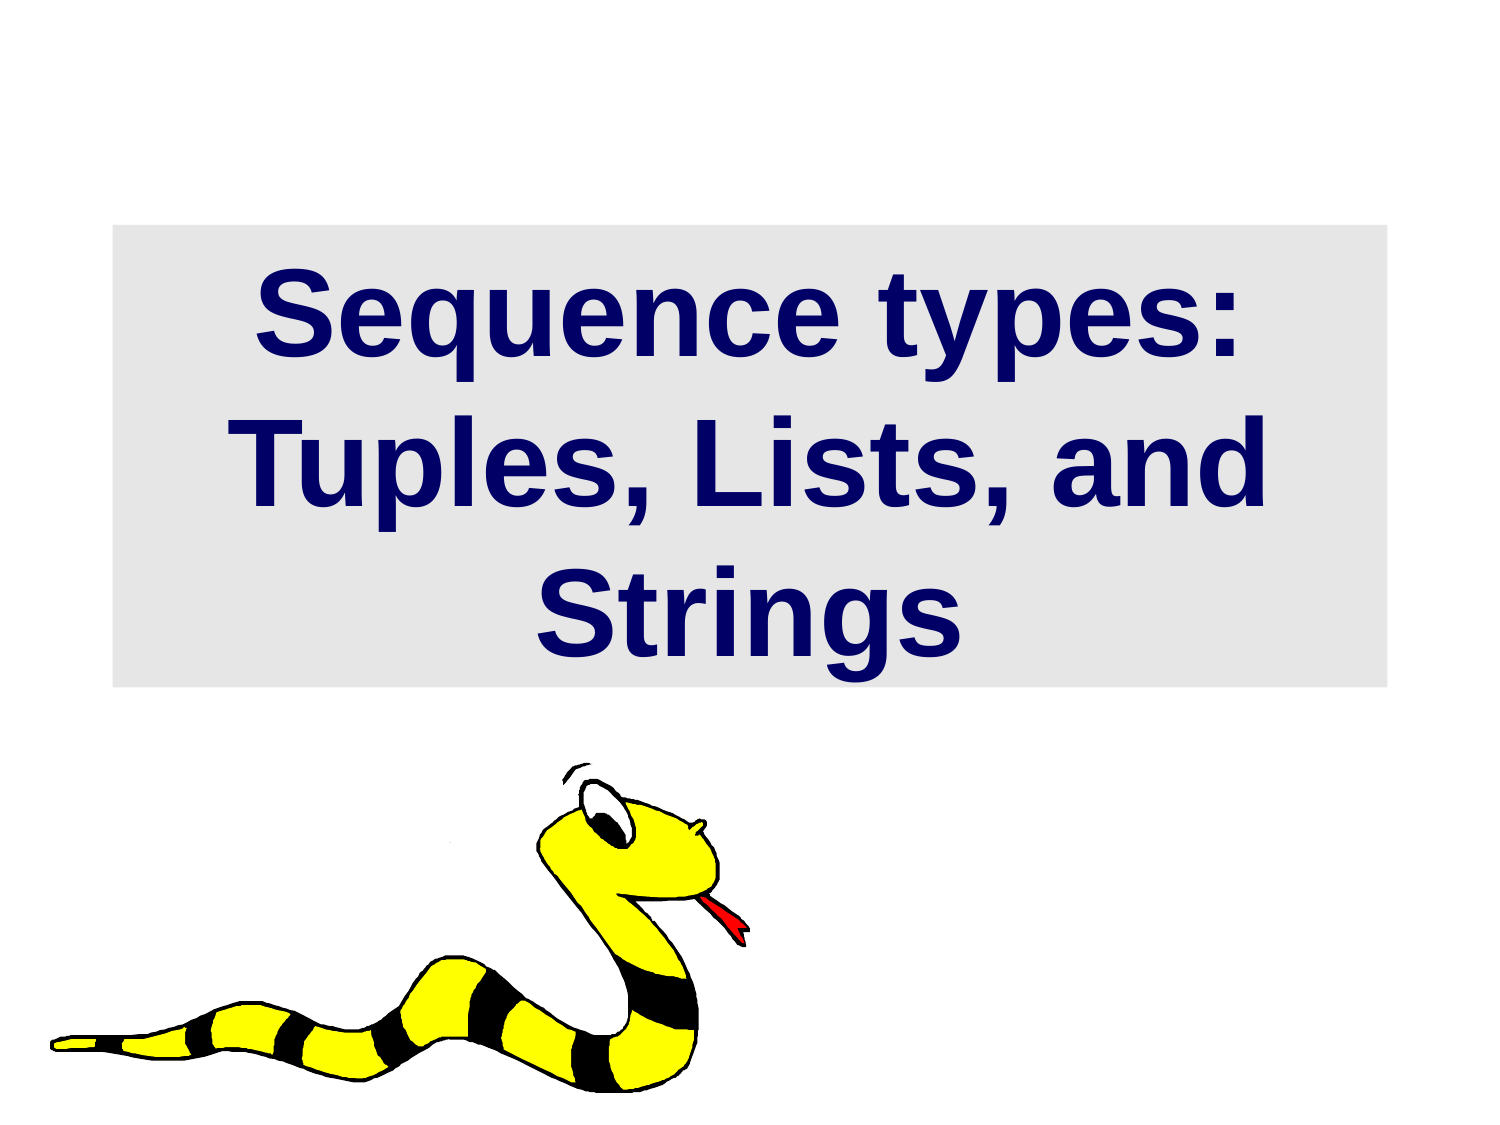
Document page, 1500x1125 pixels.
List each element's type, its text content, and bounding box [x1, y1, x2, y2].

picture [49, 762, 751, 1093]
title Sequence types: Tuples, Lists, and Strings [112, 224, 1388, 688]
